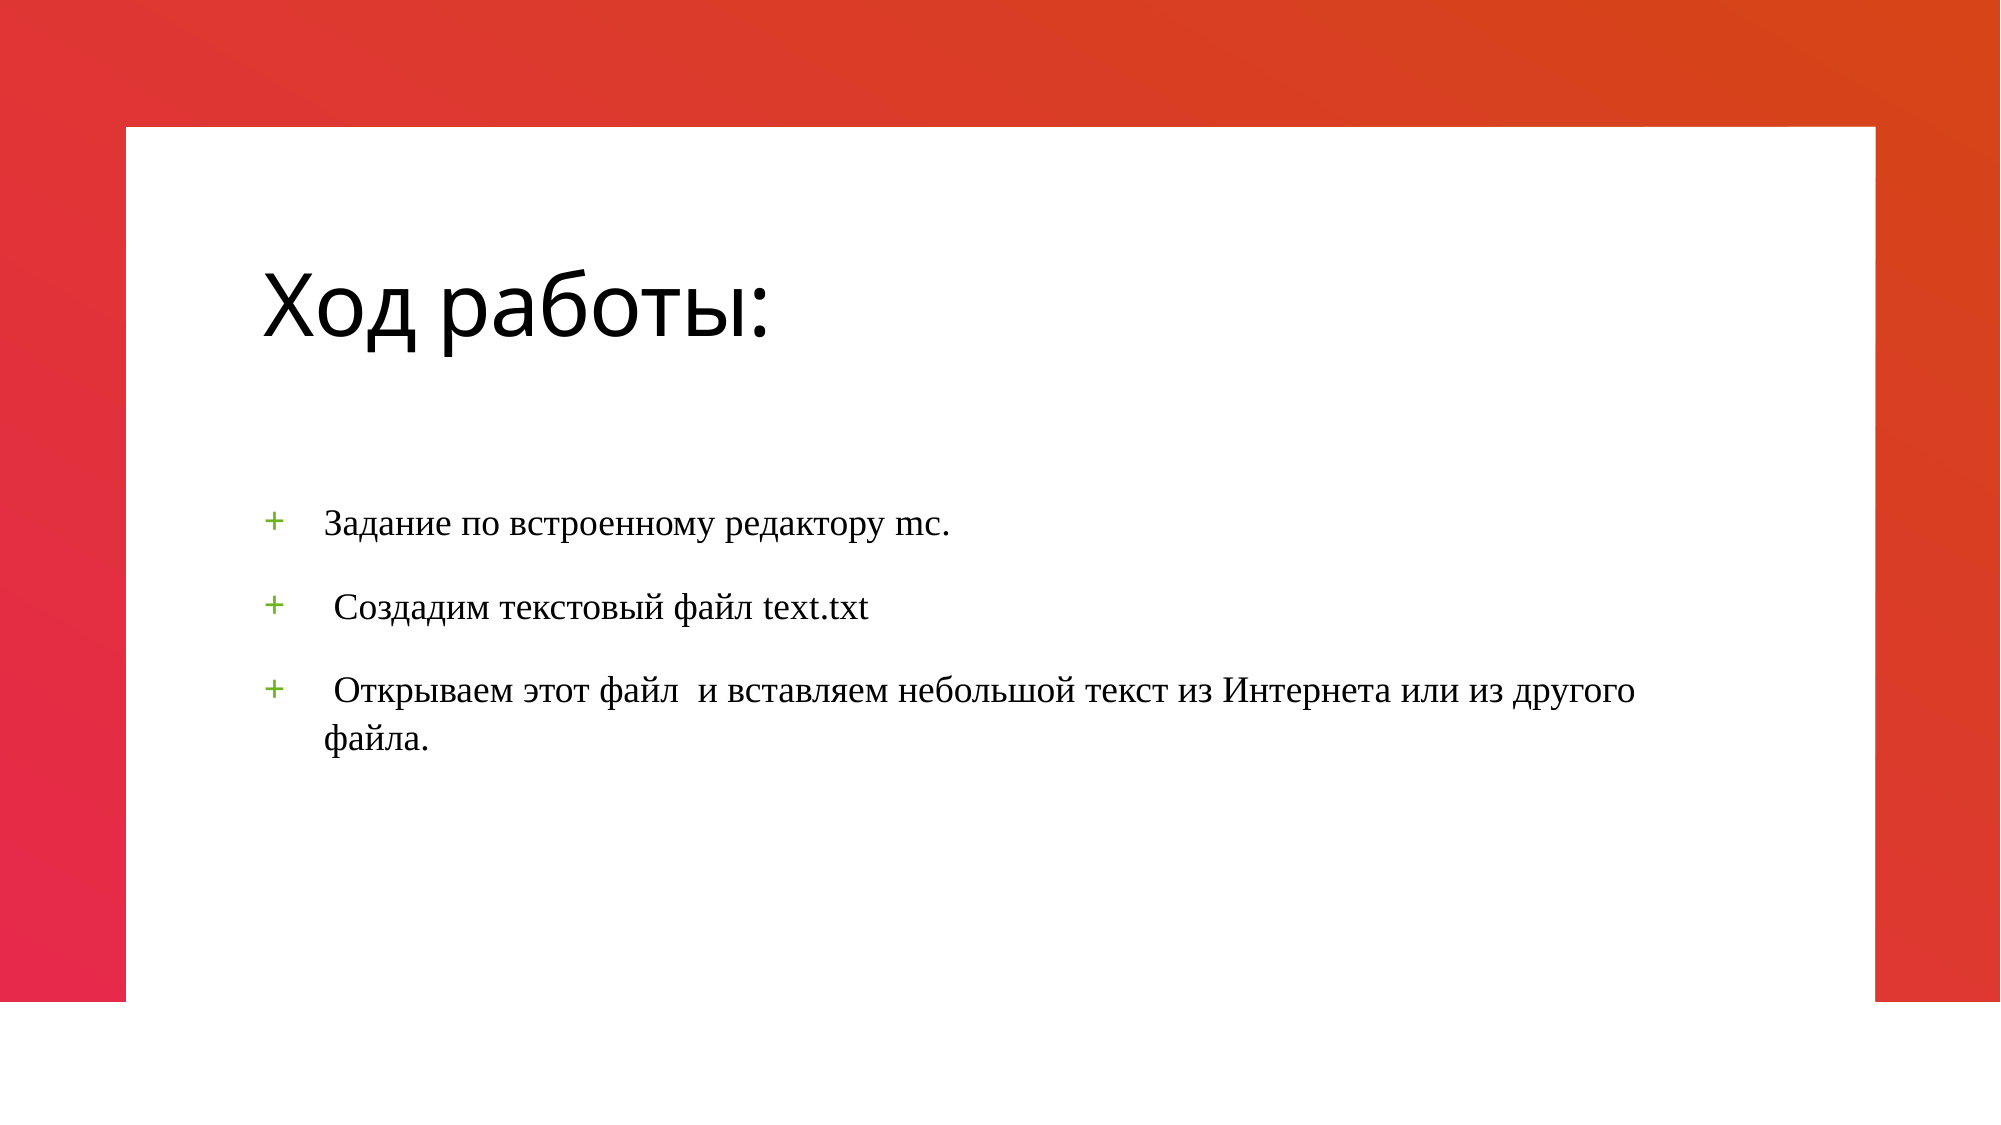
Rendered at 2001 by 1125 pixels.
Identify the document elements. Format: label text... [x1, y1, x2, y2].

title Ход работы: [248, 248, 1749, 470]
list Задание по встроенному редактору mc. Создадим текстовый файл text.txt Открываем этот файл и вставляем небольшой текст из Интернета или из другого файла. [248, 487, 1749, 1001]
